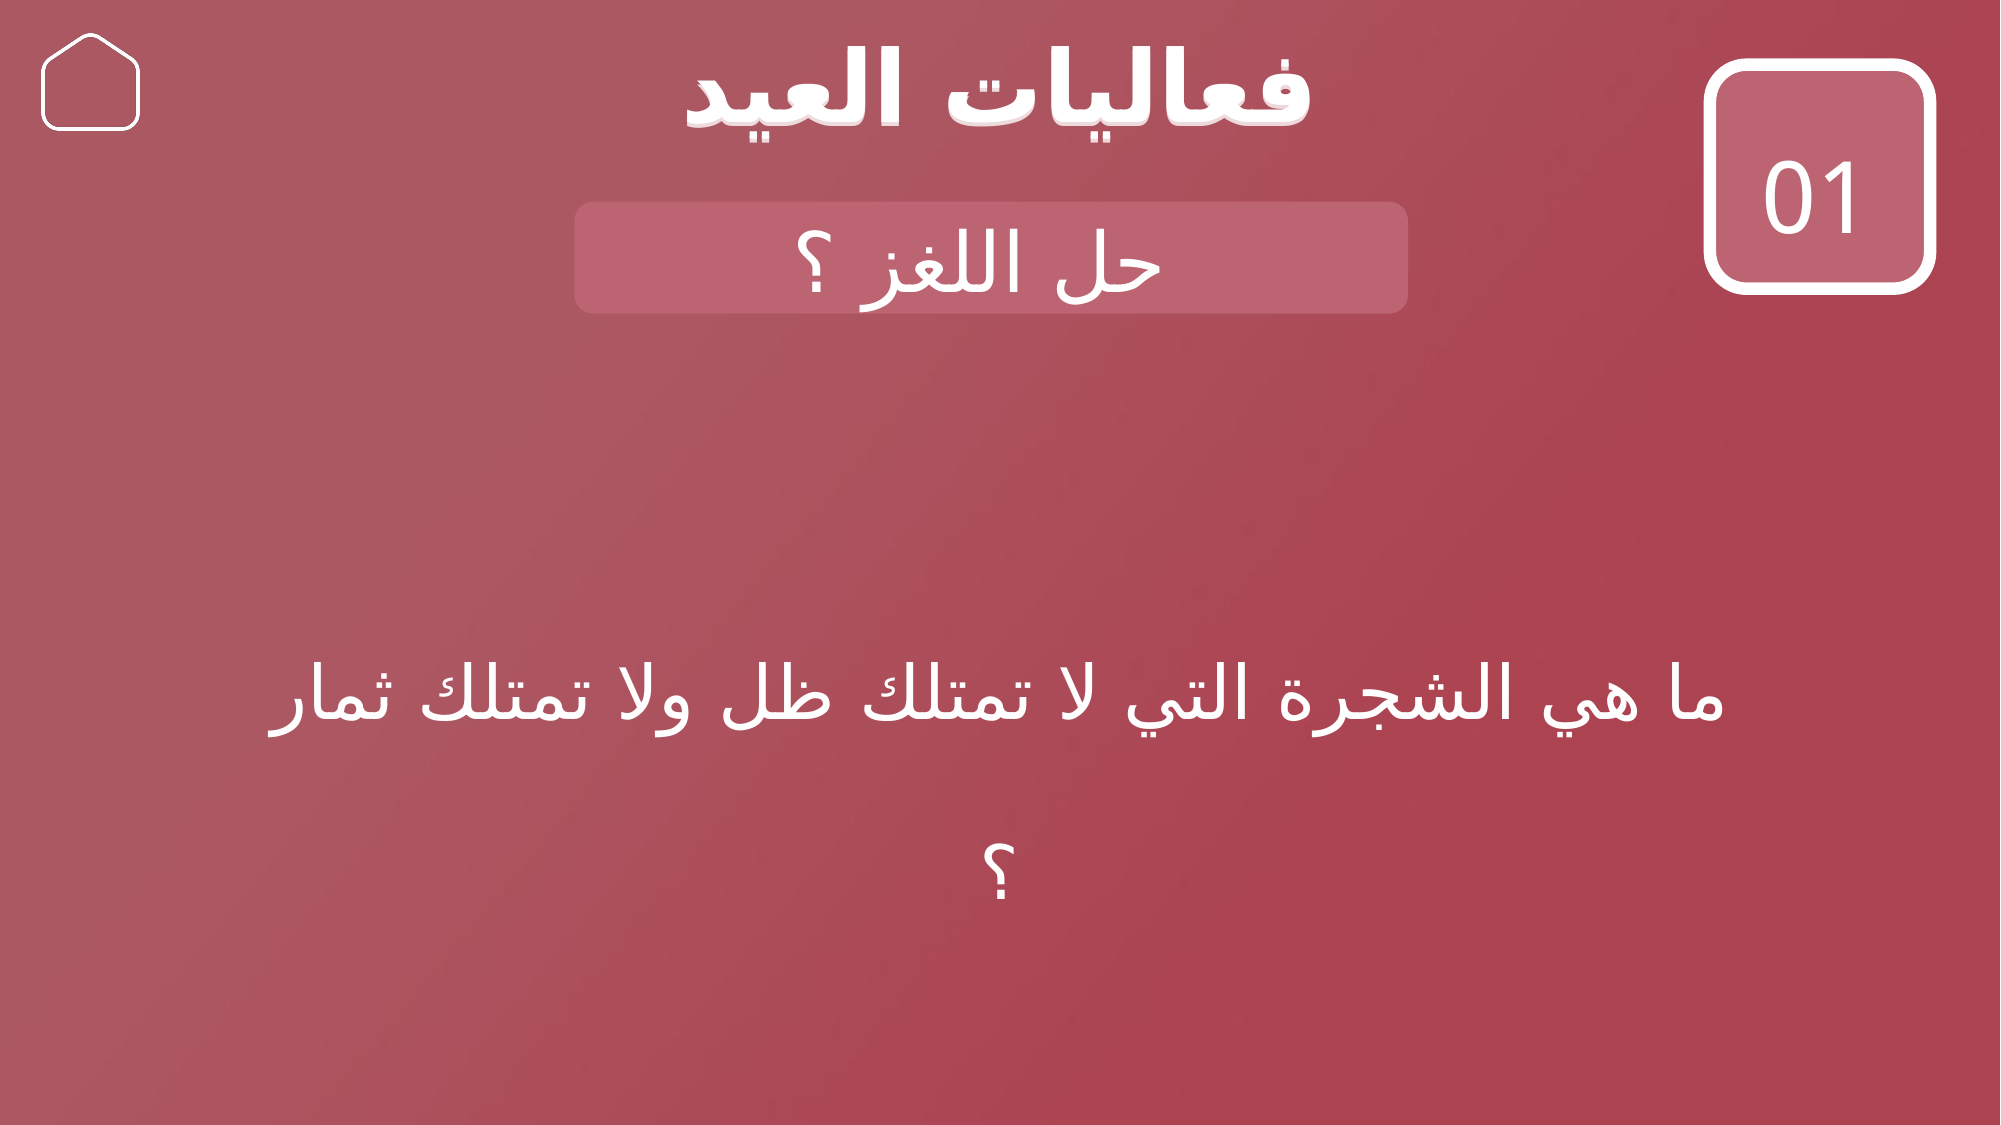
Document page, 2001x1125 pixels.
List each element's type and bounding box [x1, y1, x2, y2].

text_box [373, 14, 1627, 156]
text_box [41, 24, 140, 163]
picture [0, 0, 2000, 1125]
